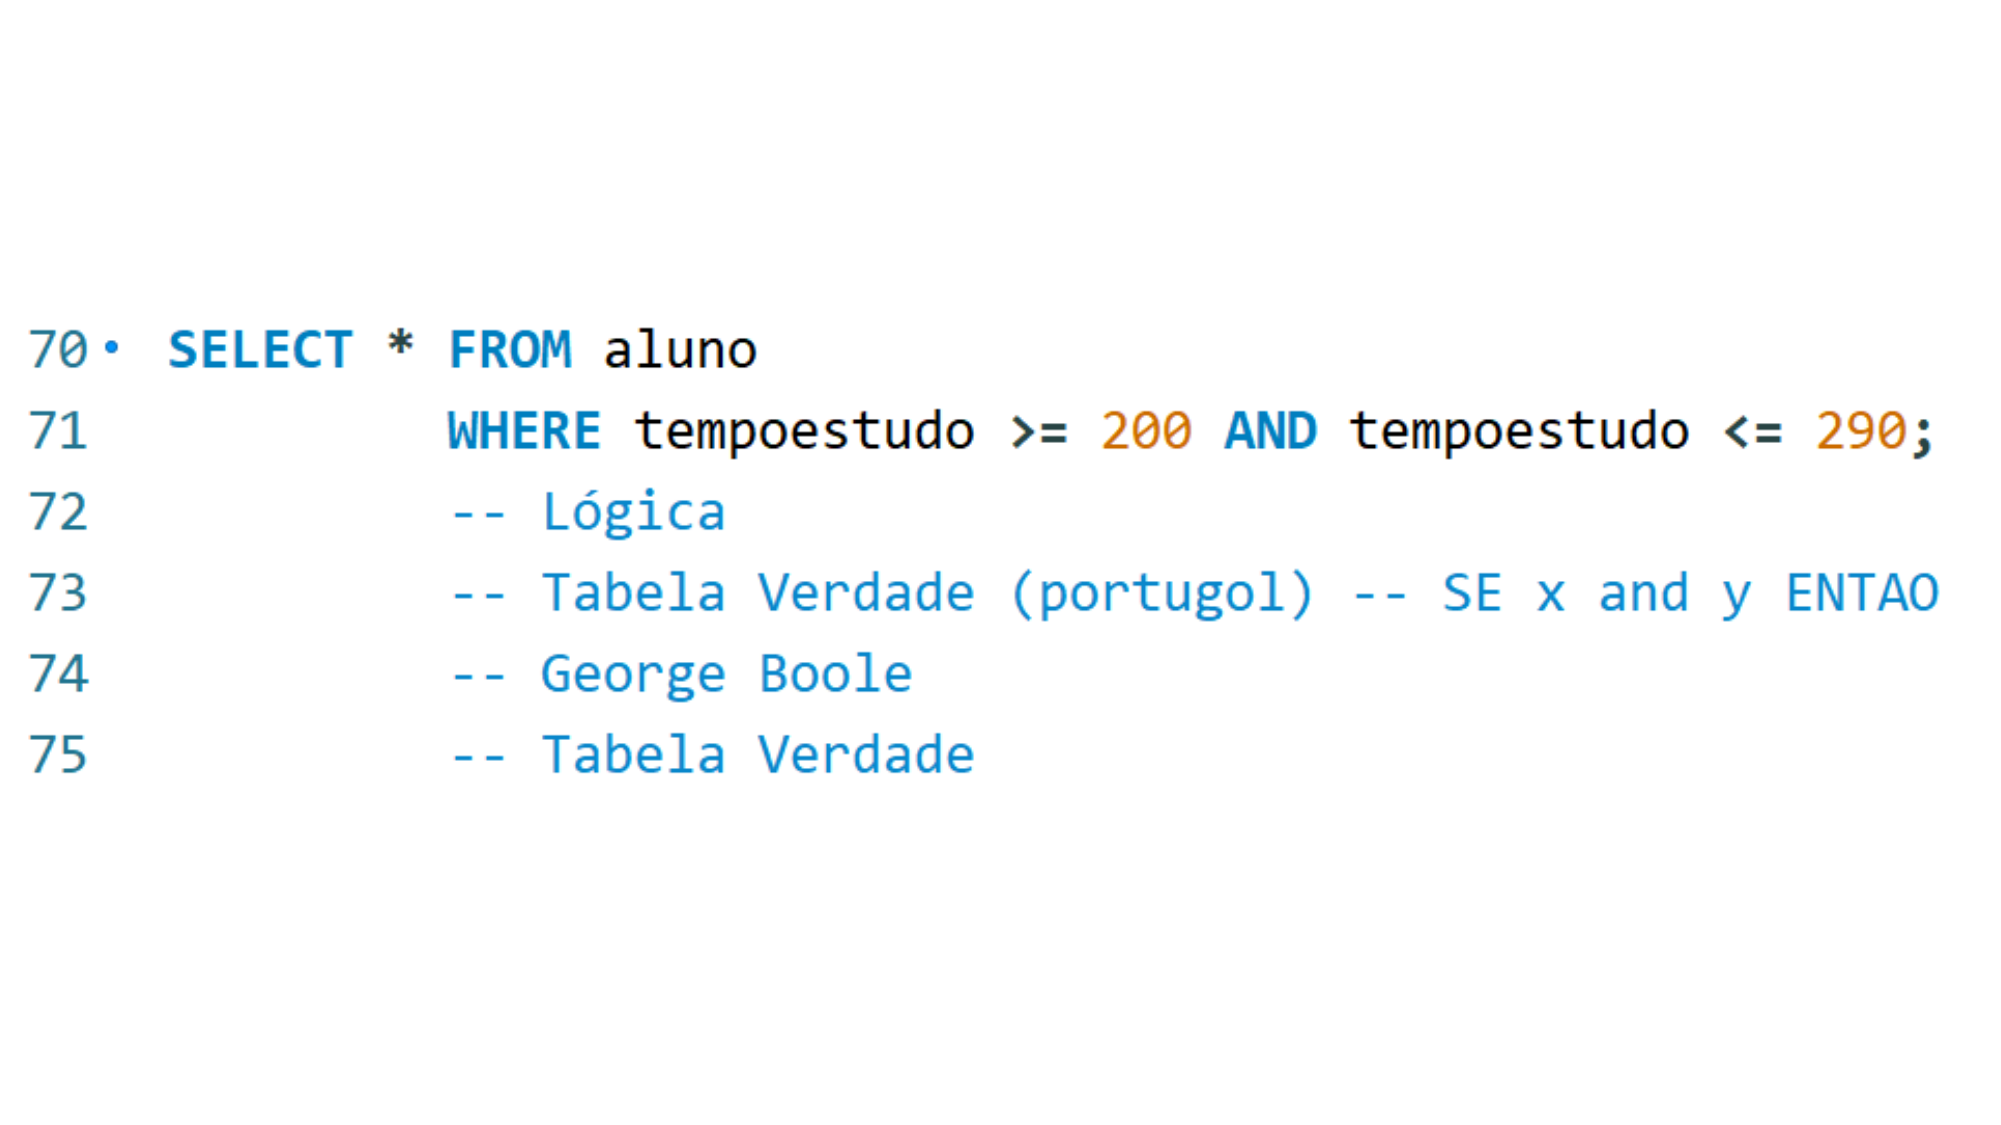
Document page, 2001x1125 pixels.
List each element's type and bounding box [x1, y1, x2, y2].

picture [25, 312, 1979, 794]
